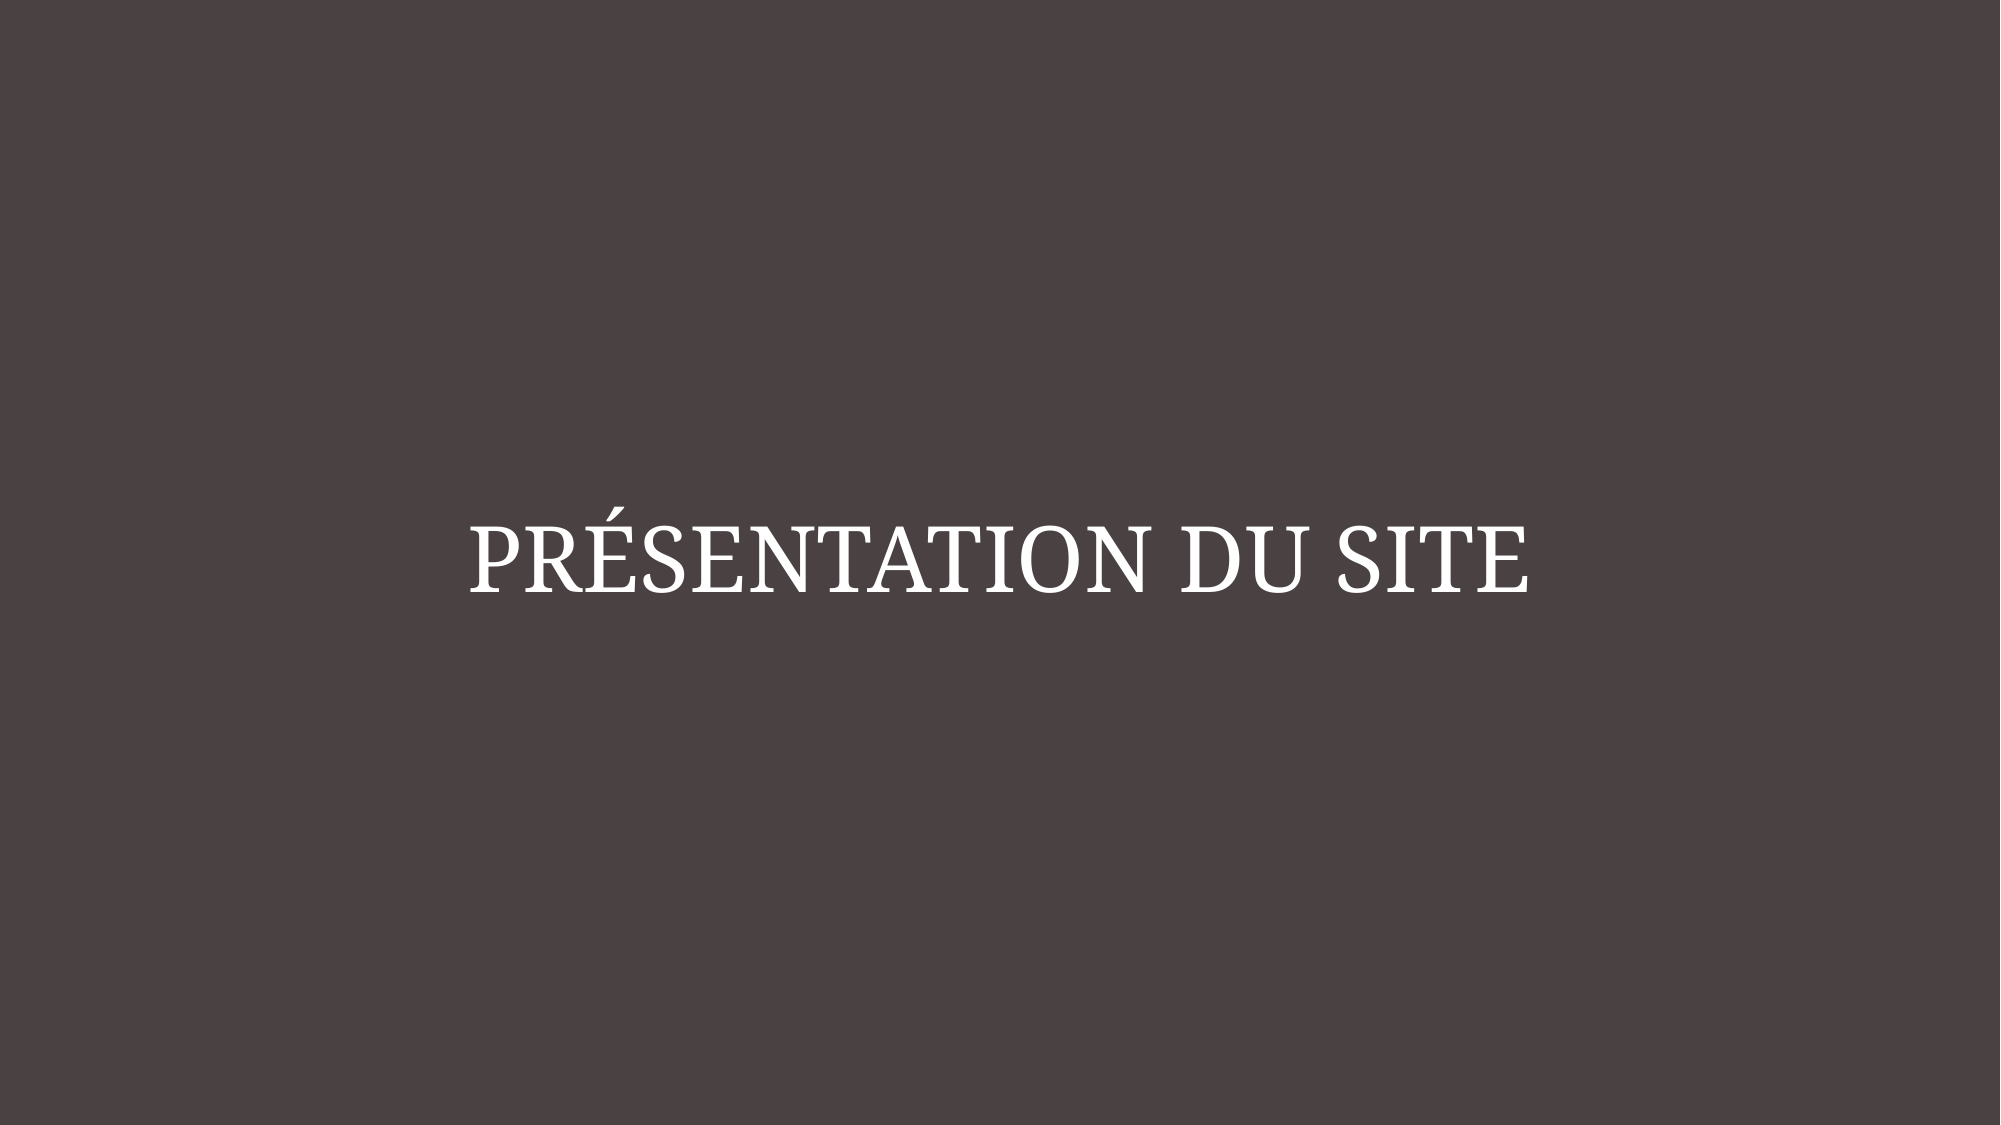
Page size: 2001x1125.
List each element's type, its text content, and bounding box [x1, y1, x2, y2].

title Présentation du site [137, 453, 1863, 672]
